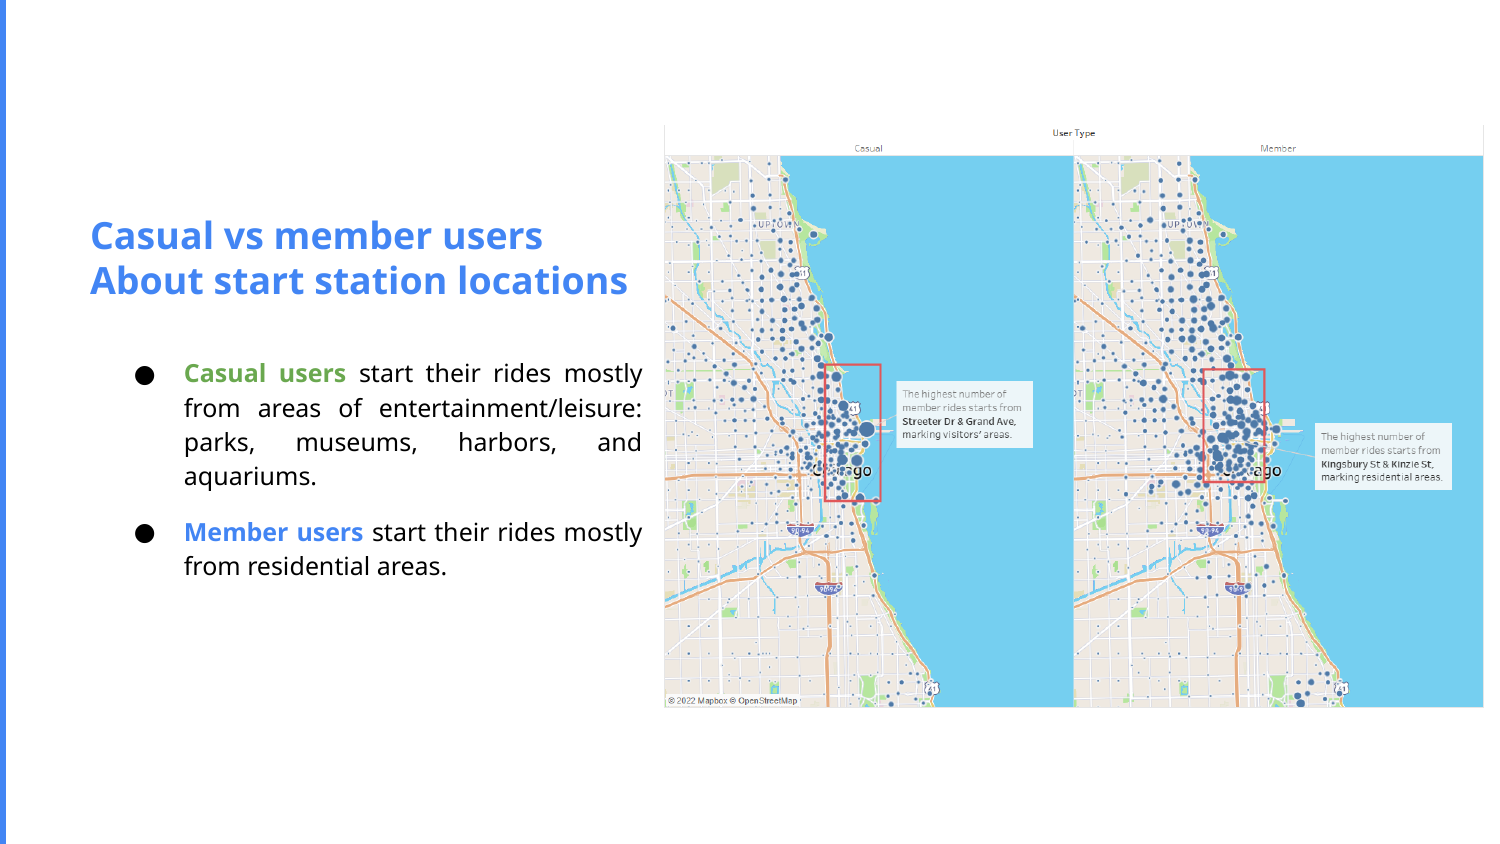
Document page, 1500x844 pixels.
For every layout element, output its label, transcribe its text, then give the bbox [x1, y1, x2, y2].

text_box [0, 0, 6, 844]
picture [661, 123, 1489, 713]
text_box Casual users start their rides mostly from areas of entertainment/leisure: parks, museums, harbors, and aquariums. Member users start their rides mostly from residential areas. [93, 338, 656, 596]
text_box Casual vs member users About start station locations [74, 196, 656, 317]
